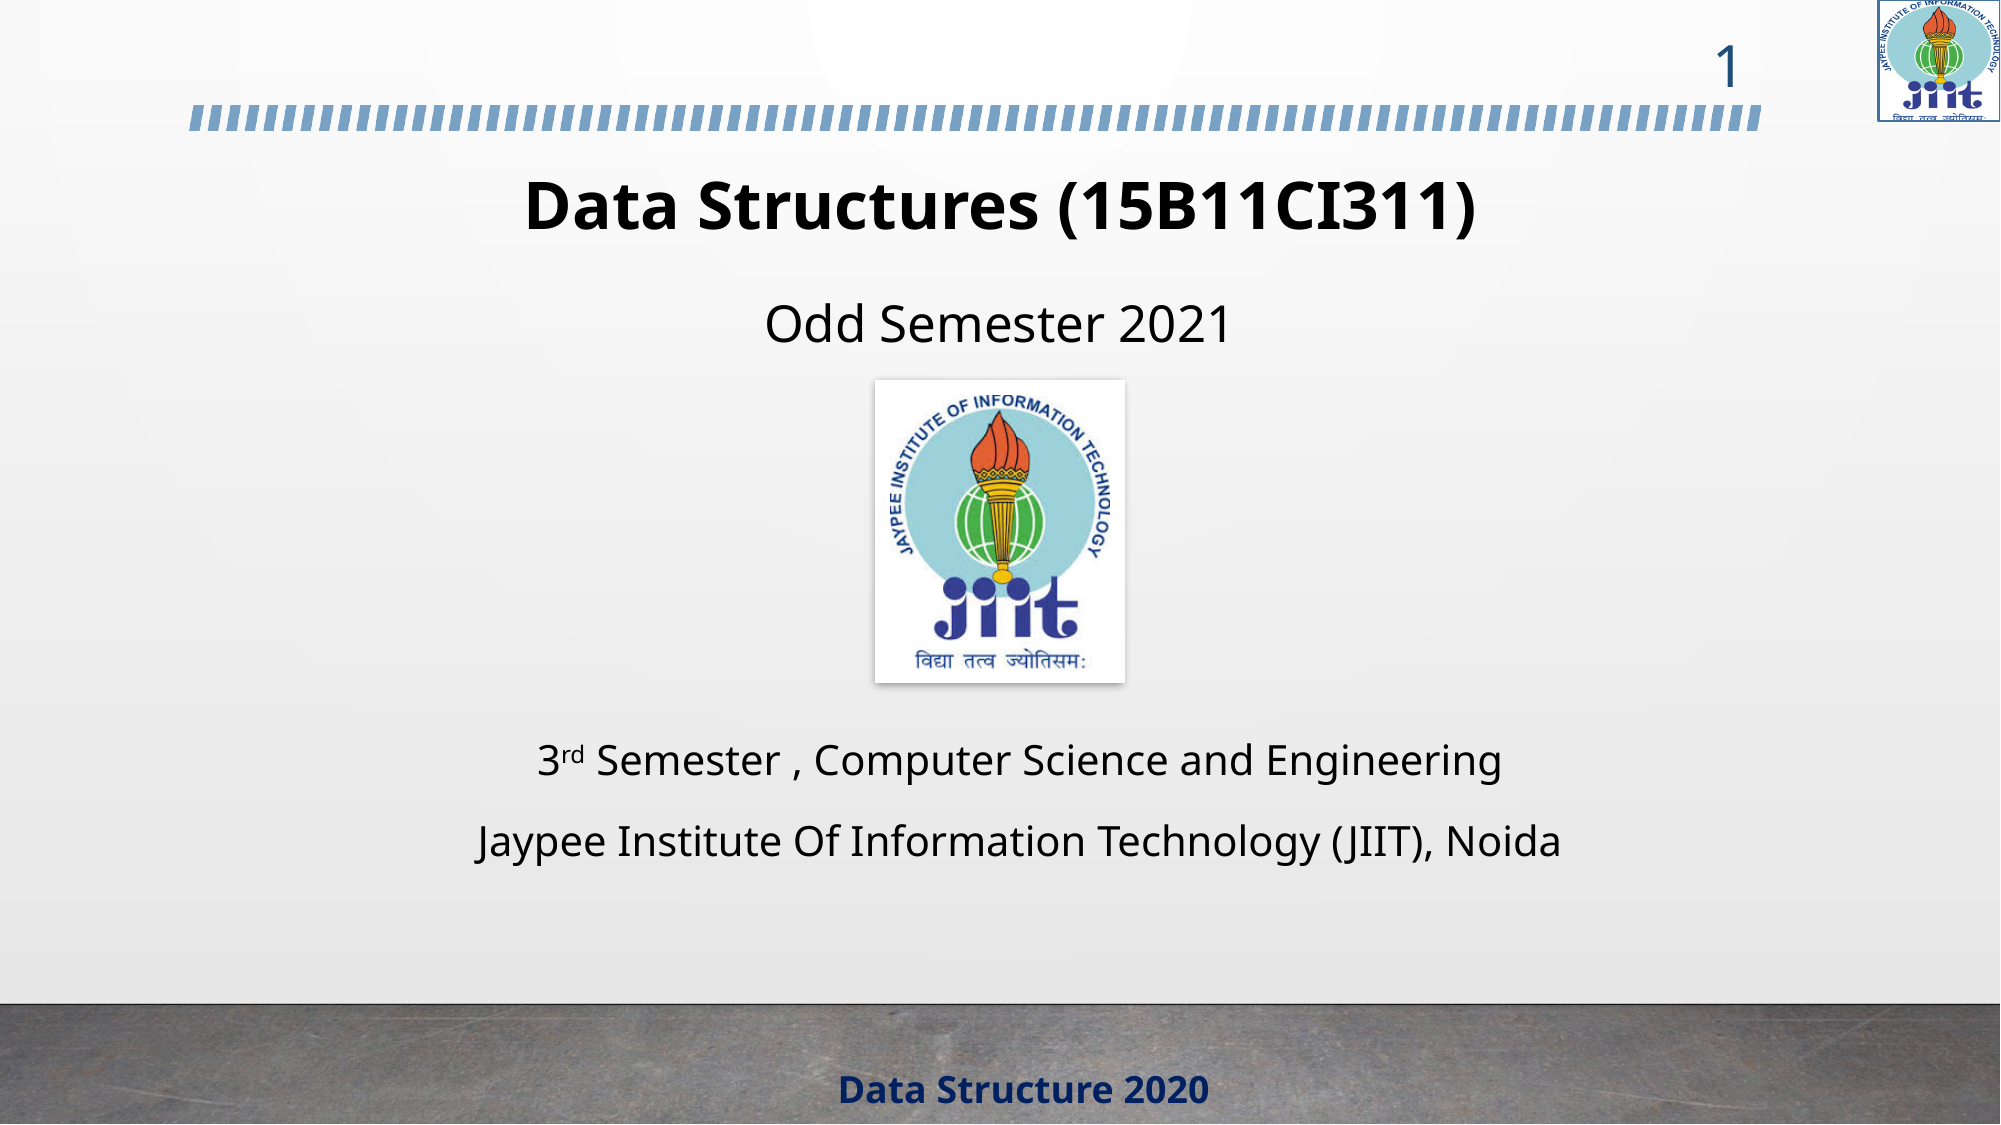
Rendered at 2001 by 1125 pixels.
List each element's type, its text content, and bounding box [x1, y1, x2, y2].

picture [1880, 1, 1999, 120]
slide_number 1 [1628, 22, 1762, 105]
title Data Structures (15B11CI311) Odd Semester 2021 [291, 163, 1709, 354]
picture [889, 394, 1111, 669]
picture [0, 1004, 2000, 1124]
subtitle 3rd Semester , Computer Science and Engineering Jaypee Institute Of Information Technology (JIIT), Noida [251, 709, 1789, 835]
